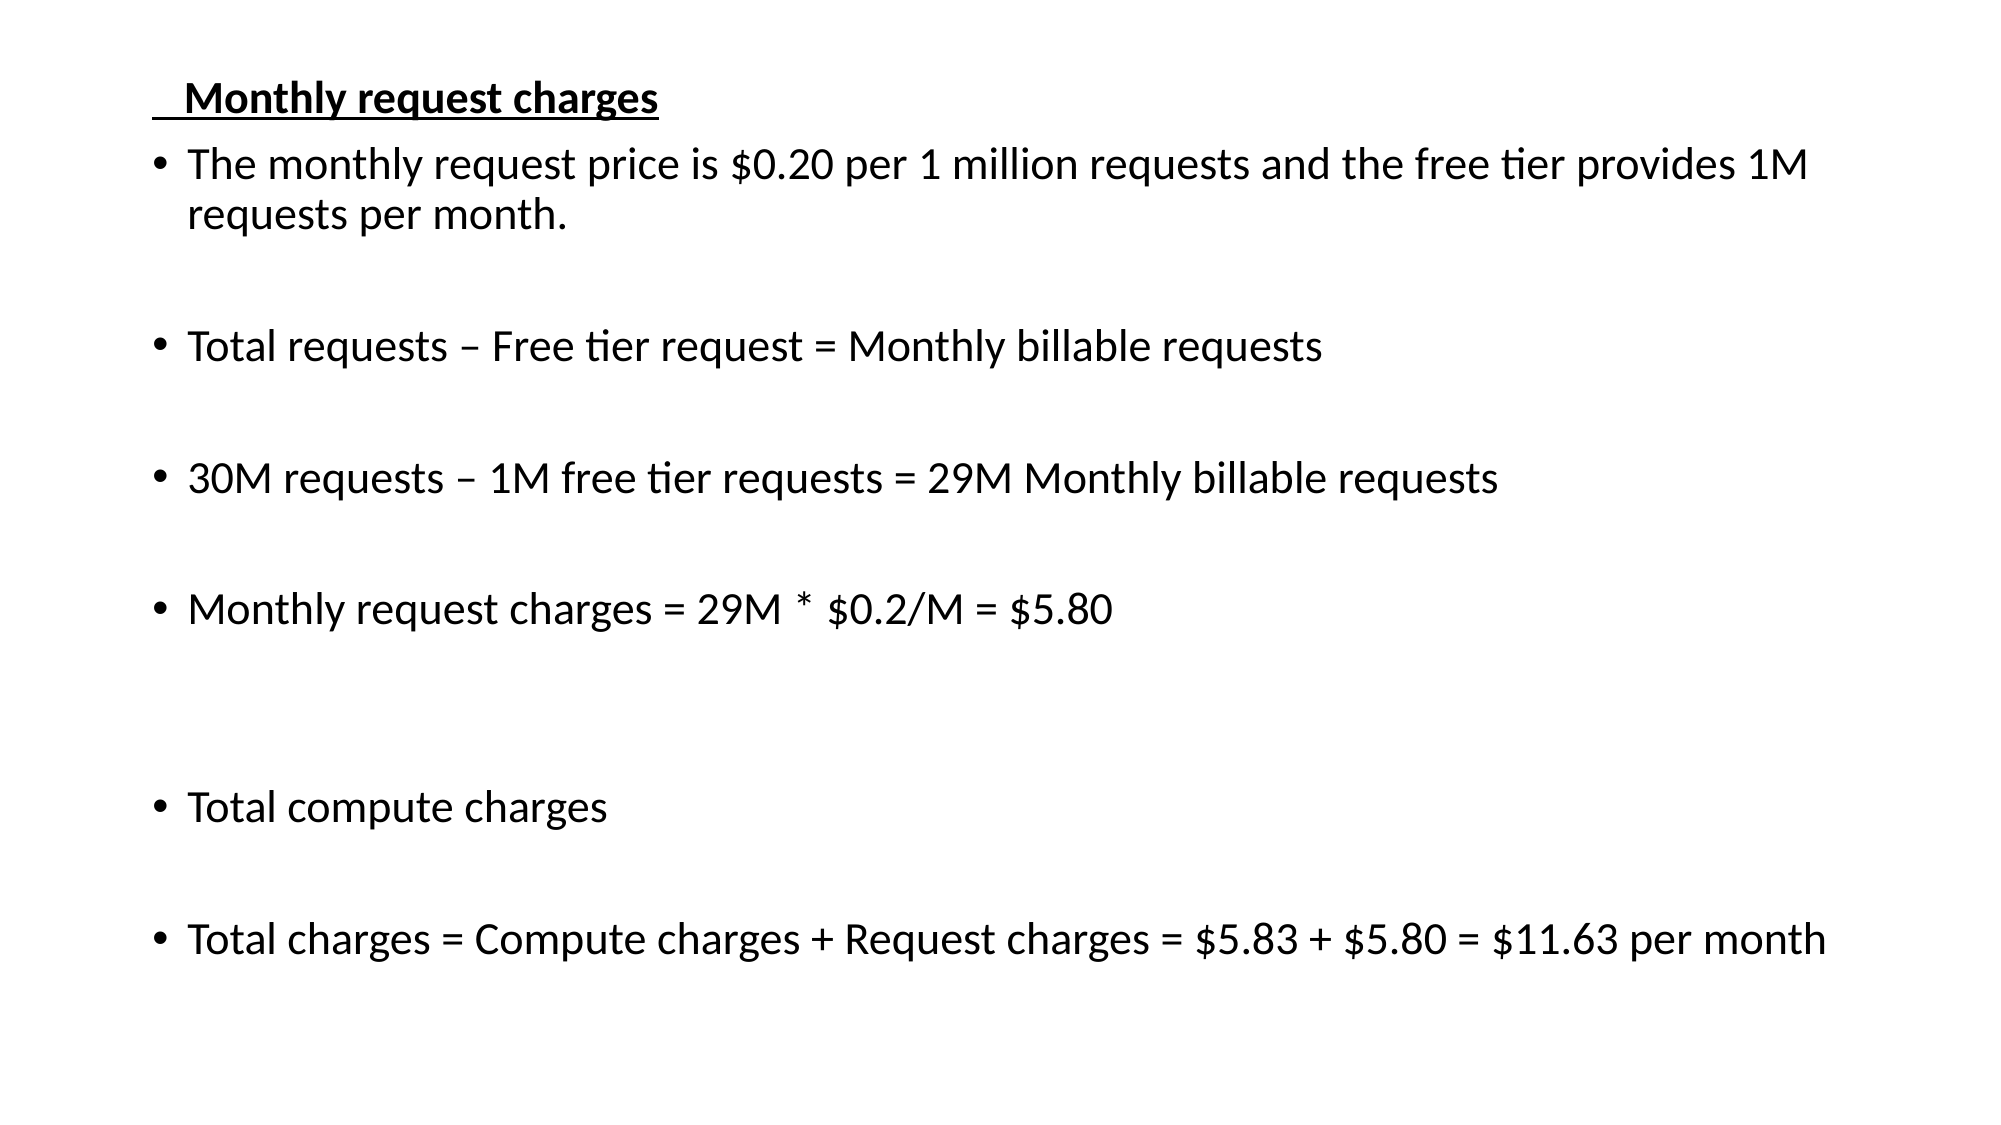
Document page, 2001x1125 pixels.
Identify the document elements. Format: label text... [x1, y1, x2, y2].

list Monthly request charges The monthly request price is $0.20 per 1 million requests and the free tier provides 1M requests per month. Total requests – Free tier request = Monthly billable requests 30M requests – 1M free tier requests = 29M Monthly billable requests Monthly request charges = 29M * $0.2/M = $5.80 Total compute charges Total charges = Compute charges + Request charges = $5.83 + $5.80 = $11.63 per month [137, 66, 1863, 980]
